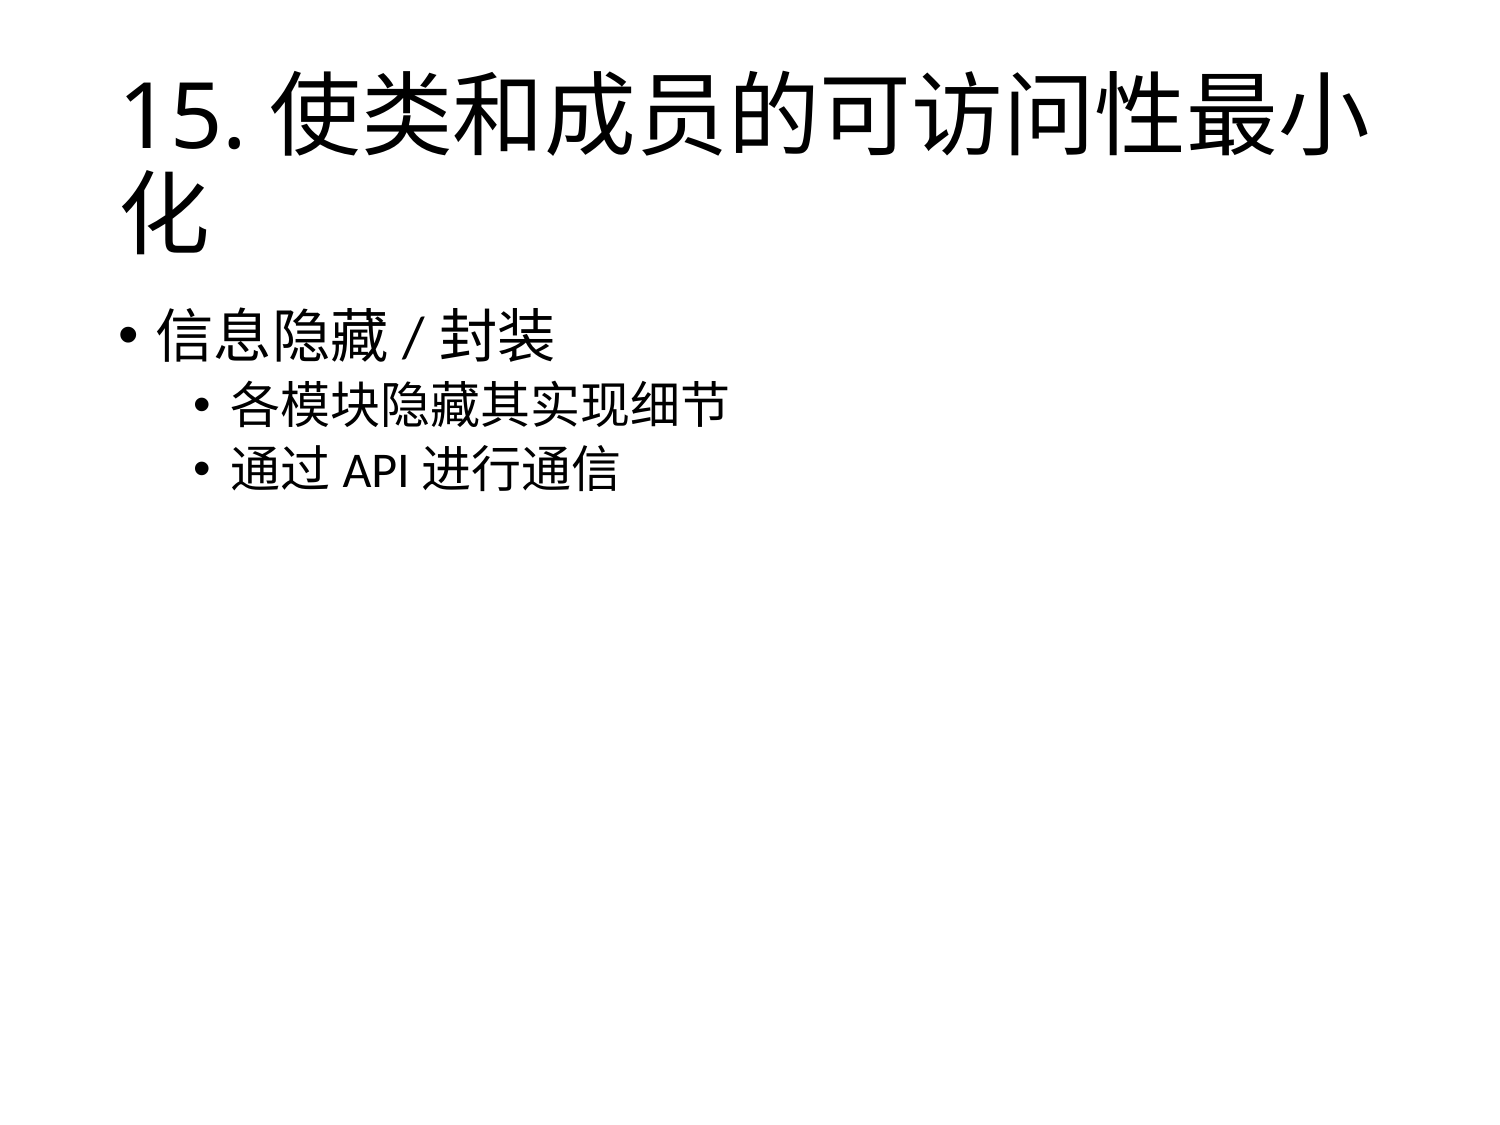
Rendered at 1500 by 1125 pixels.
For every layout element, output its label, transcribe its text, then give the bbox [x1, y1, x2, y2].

list 信息隐藏/封装 各模块隐藏其实现细节 通过API进行通信 [103, 299, 1397, 1014]
title 15.使类和成员的可访问性最小化 [103, 59, 1397, 278]
